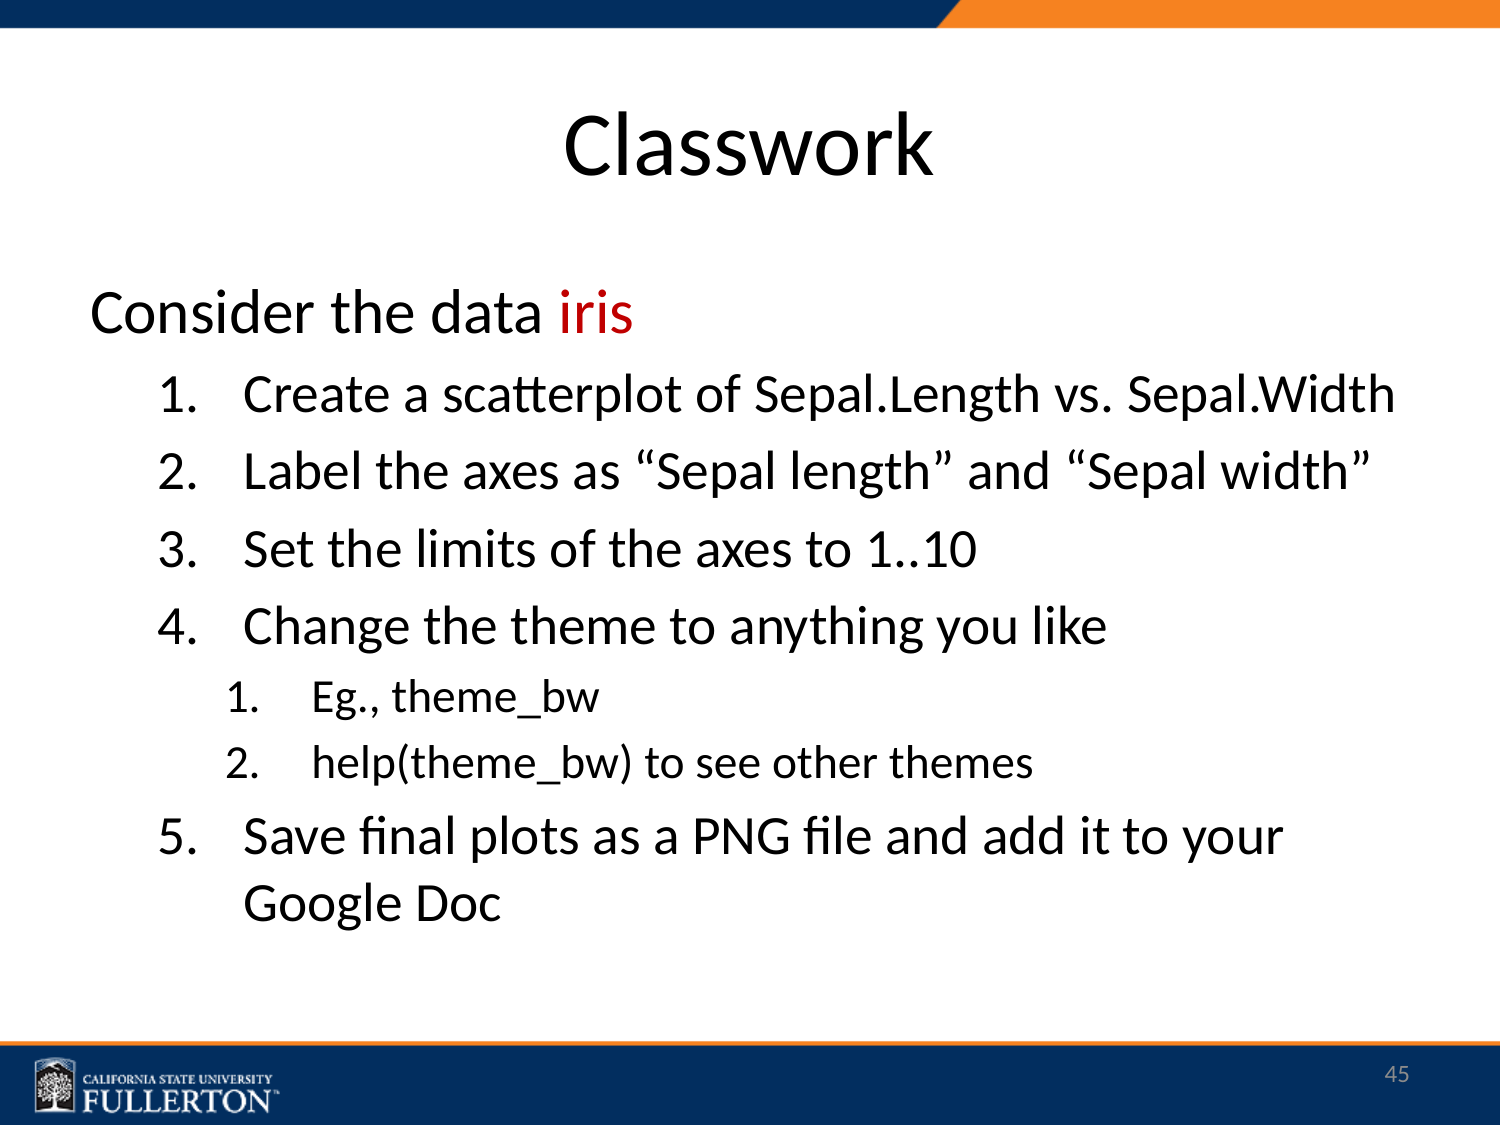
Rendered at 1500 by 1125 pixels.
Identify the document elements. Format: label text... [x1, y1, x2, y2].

title Classwork [75, 45, 1425, 233]
list Consider the data iris Create a scatterplot of Sepal.Length vs. Sepal.Width Label the axes as “Sepal length” and “Sepal width” Set the limits of the axes to 1..10 Change the theme to anything you like Eg., theme_bw help(theme_bw) to see other themes Save final plots as a PNG file and add it to your Google Doc [75, 262, 1425, 1005]
slide_number 45 [1074, 1042, 1425, 1103]
picture [0, 0, 1500, 1125]
